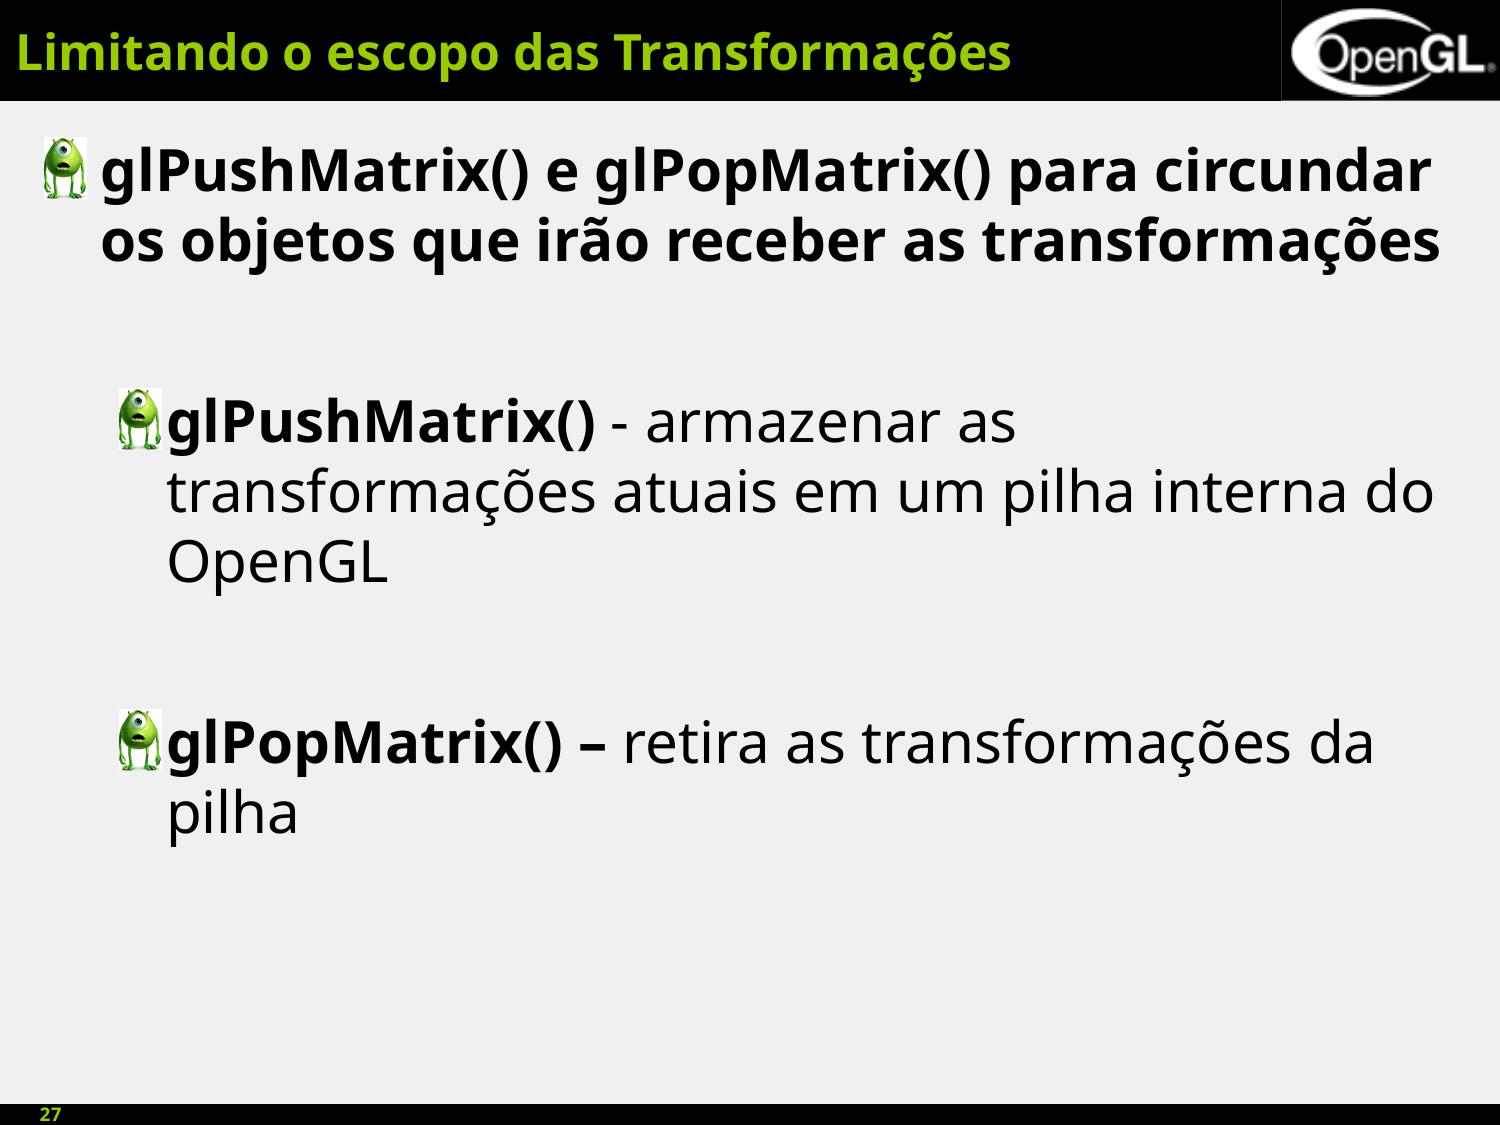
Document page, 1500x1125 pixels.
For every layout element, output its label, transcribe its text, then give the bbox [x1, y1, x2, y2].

list glPushMatrix() e glPopMatrix() para circundar os objetos que irão receber as transformações glPushMatrix() - armazenar as transformações atuais em um pilha interna do OpenGL glPopMatrix() – retira as transformações da pilha [29, 125, 1471, 1071]
picture [119, 709, 163, 771]
picture [1291, 8, 1498, 97]
slide_number 27 [0, 1094, 78, 1125]
picture [44, 137, 88, 199]
picture [119, 388, 163, 450]
title Limitando o escopo das Transformações [0, 0, 1282, 101]
